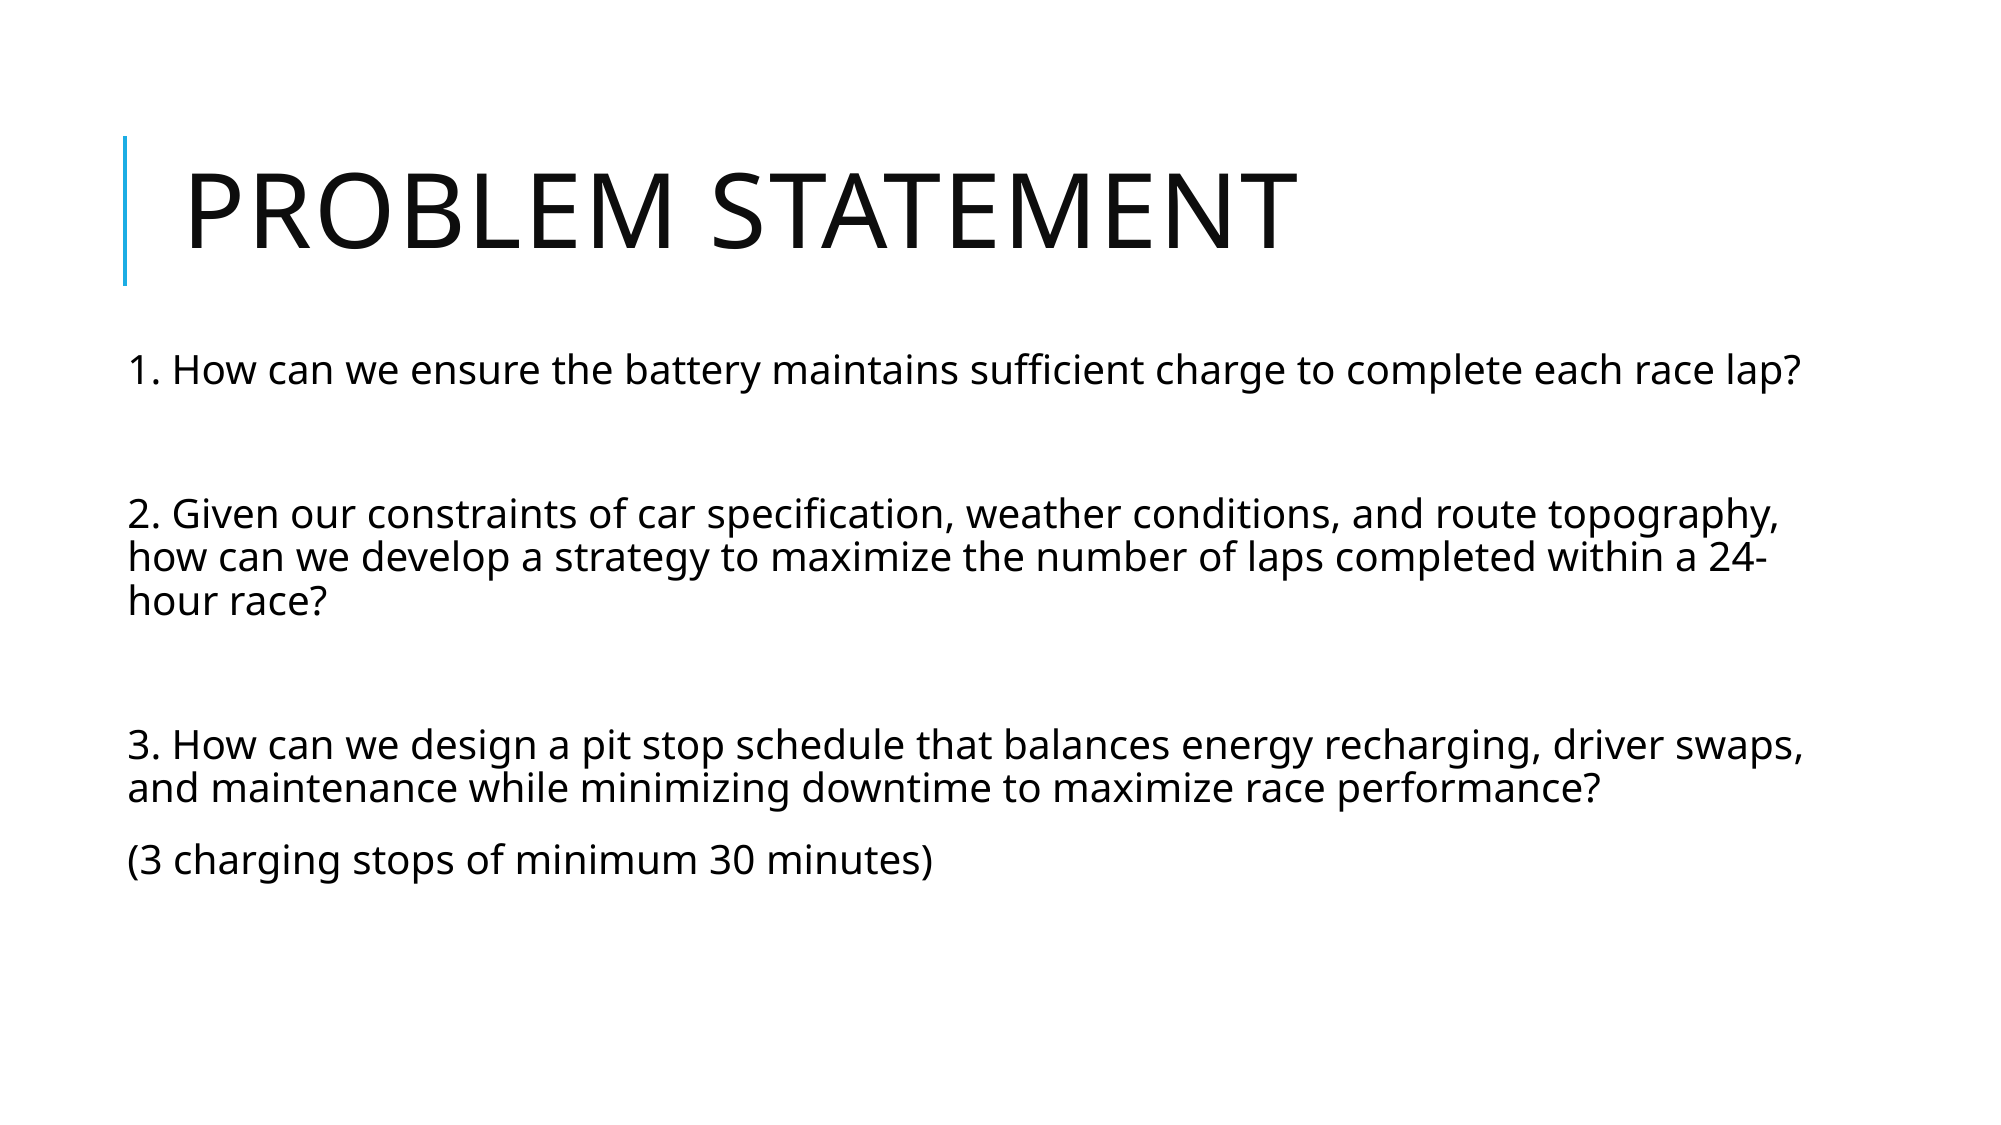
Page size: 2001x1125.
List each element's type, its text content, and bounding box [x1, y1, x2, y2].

title Problem Statement [168, 96, 1763, 341]
list 1. How can we ensure the battery maintains sufficient charge to complete each race lap? 2. Given our constraints of car specification, weather conditions, and route topography, how can we develop a strategy to maximize the number of laps completed within a 24-hour race? 3. How can we design a pit stop schedule that balances energy recharging, driver swaps, and maintenance while minimizing downtime to maximize race performance? (3 charging stops of minimum 30 minutes) [105, 341, 1826, 923]
